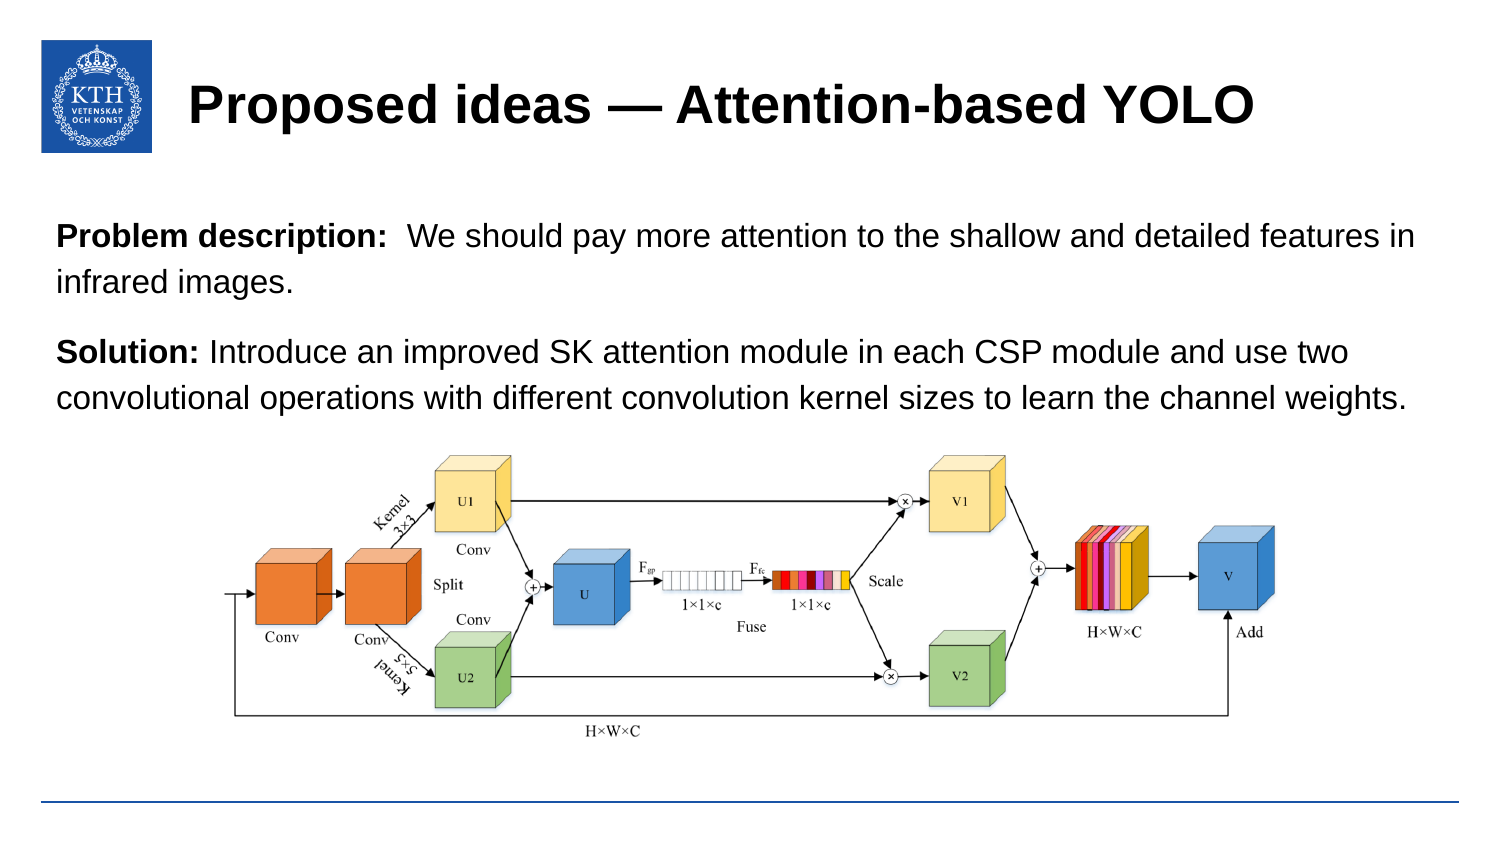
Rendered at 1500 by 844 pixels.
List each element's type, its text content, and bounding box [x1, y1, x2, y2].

text_box Problem description: We should pay more attention to the shallow and detailed features in infrared images. Solution: Introduce an improved SK attention module in each CSP module and use two convolutional operations with different convolution kernel sizes to learn the channel weights. [41, 193, 1439, 754]
picture [41, 40, 152, 153]
picture [208, 421, 1291, 745]
title Proposed ideas — Attention-based YOLO [173, 41, 1413, 152]
